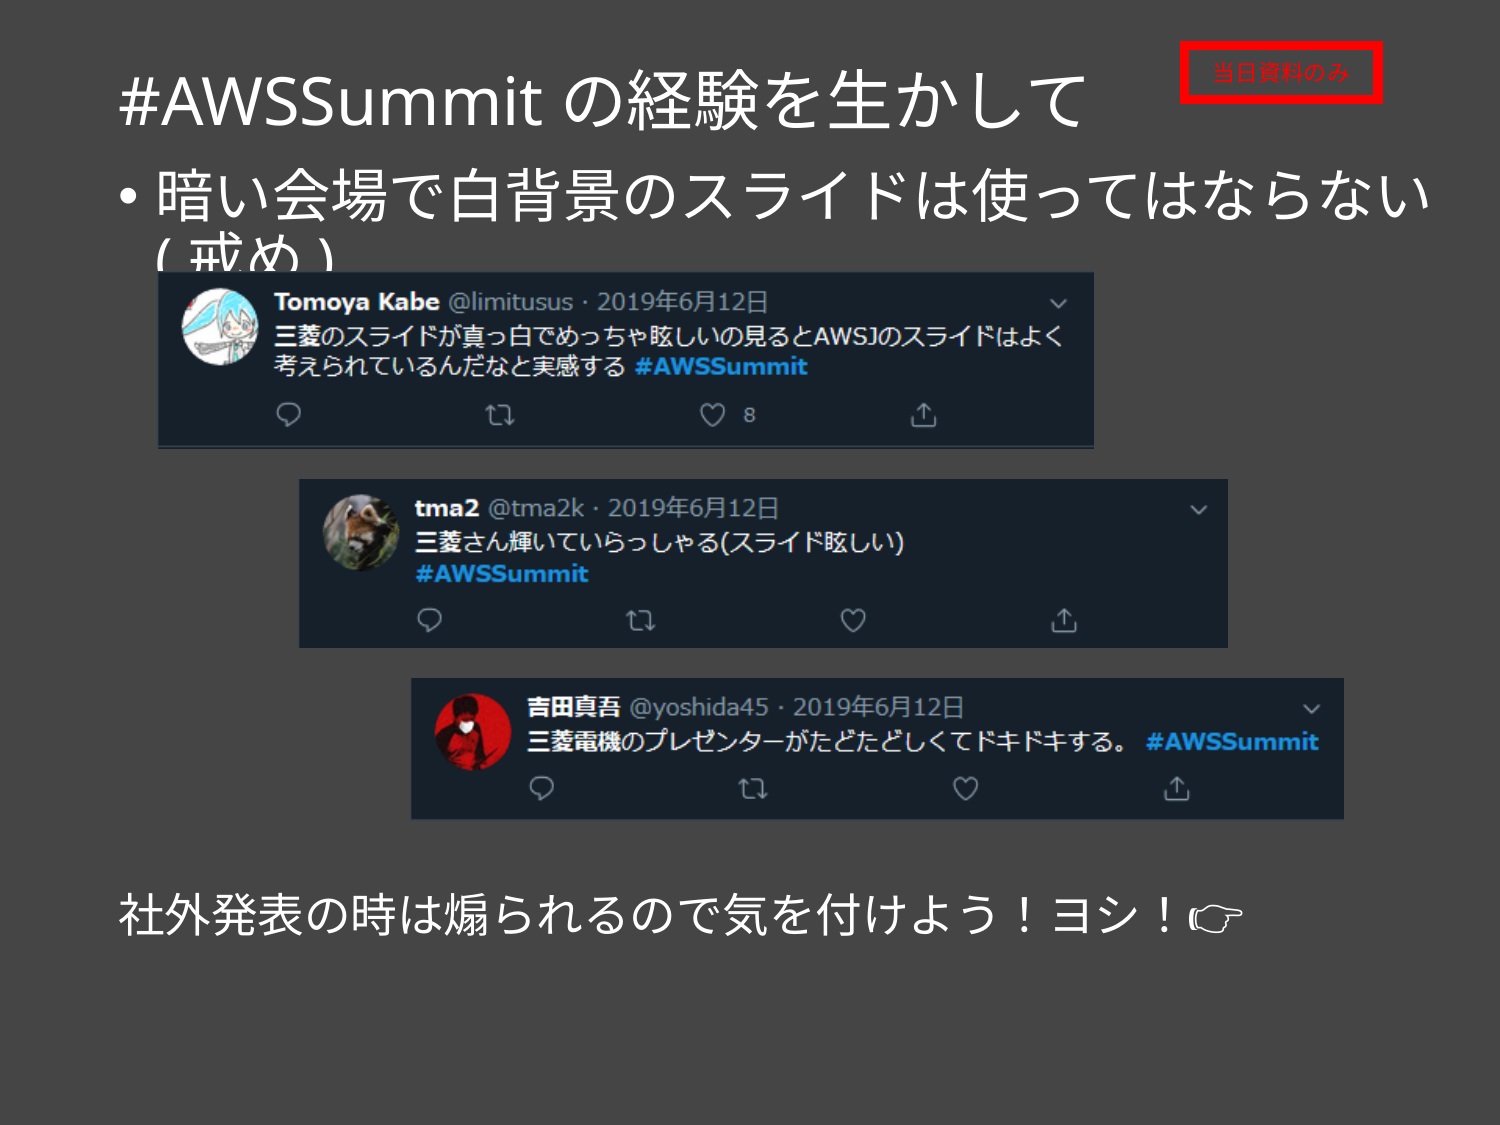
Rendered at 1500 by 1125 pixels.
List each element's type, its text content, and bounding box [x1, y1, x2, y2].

picture [157, 271, 1094, 449]
text_box 当日資料のみ [1183, 44, 1379, 100]
title #AWSSummitの経験を生かして [103, 59, 1458, 148]
text_box 社外発表の時は煽られるので気を付けよう！ヨシ！👉 [103, 885, 1453, 983]
picture [298, 479, 1228, 648]
list 暗い会場で白背景のスライドは使ってはならない(戒め) [103, 159, 1453, 257]
picture [410, 678, 1344, 821]
